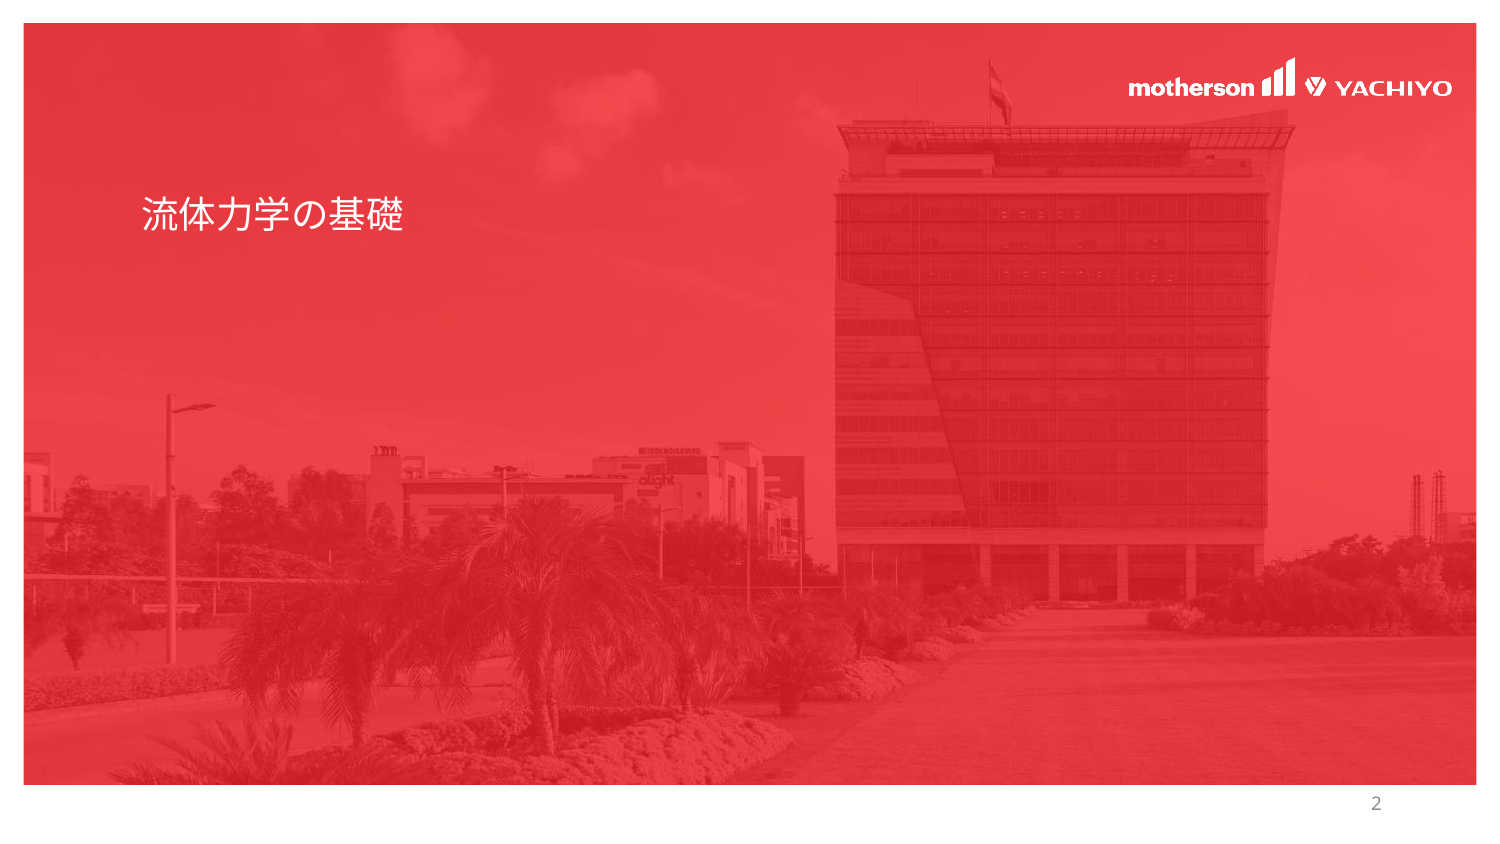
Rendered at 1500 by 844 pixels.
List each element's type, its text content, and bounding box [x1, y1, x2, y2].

title 流体力学の基礎 [141, 180, 711, 237]
picture [23, 23, 1477, 785]
slide_number 2 [1059, 782, 1397, 827]
